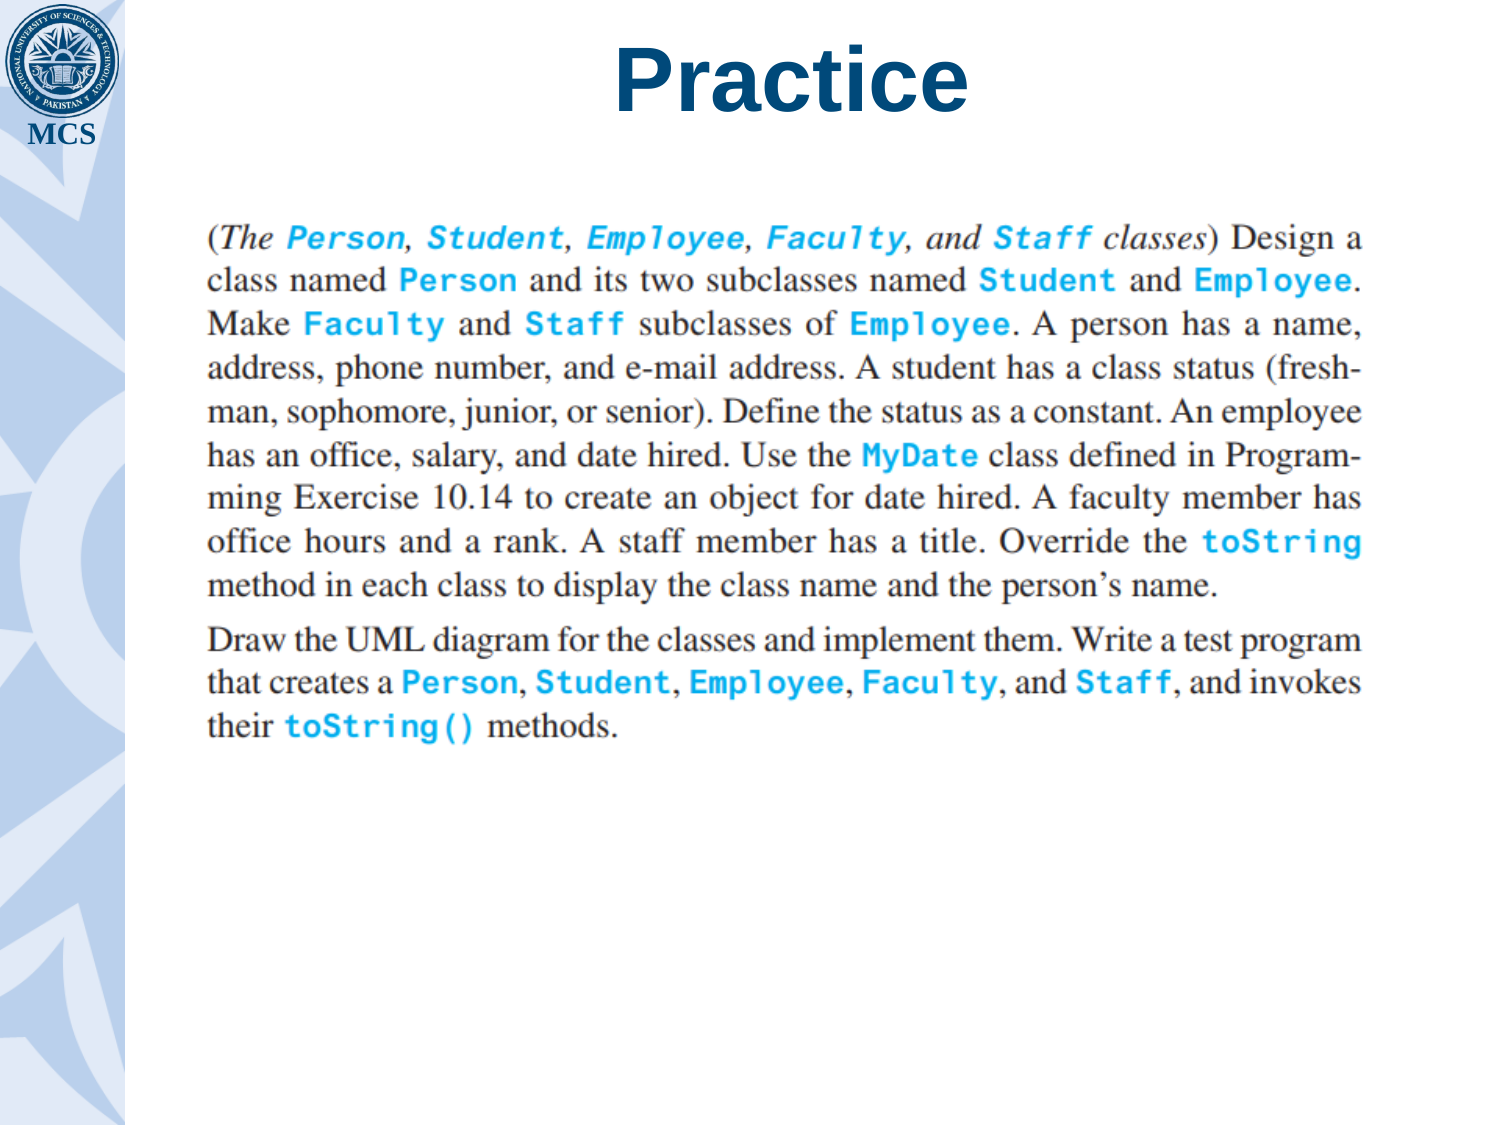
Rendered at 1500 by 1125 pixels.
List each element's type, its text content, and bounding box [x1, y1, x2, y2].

picture [0, 0, 125, 1125]
picture [196, 209, 1389, 753]
title Practice [125, 0, 1460, 150]
